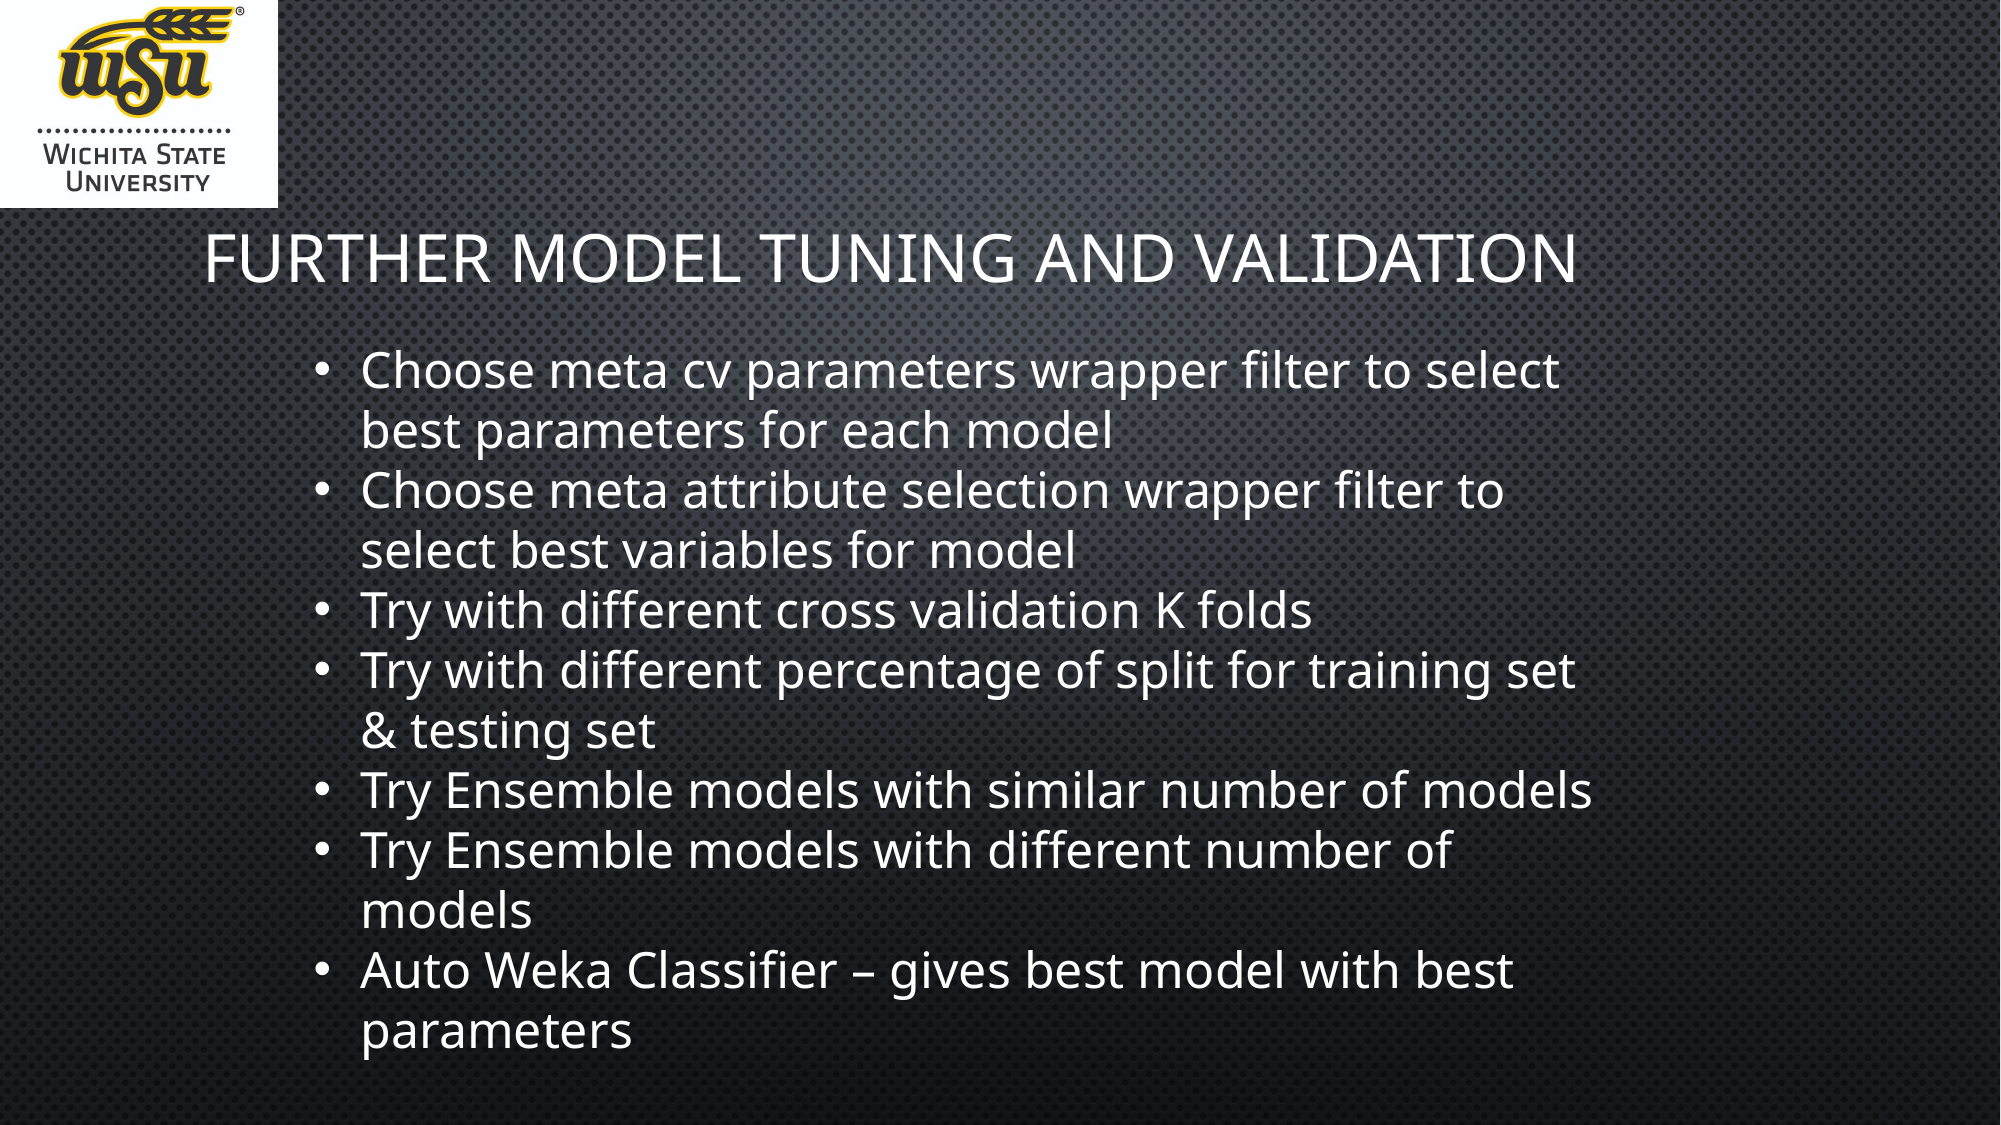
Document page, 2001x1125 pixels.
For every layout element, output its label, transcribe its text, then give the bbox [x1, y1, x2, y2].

title Further Model Tuning and ValidatioN [187, 99, 1813, 413]
picture [0, 0, 278, 208]
text_box Choose meta cv parameters wrapper filter to select best parameters for each model Choose meta attribute selection wrapper filter to select best variables for model Try with different cross validation K folds Try with different percentage of split for training set & testing set Try Ensemble models with similar number of models Try Ensemble models with different number of models Auto Weka Classifier – gives best model with best parameters [298, 331, 1616, 1066]
